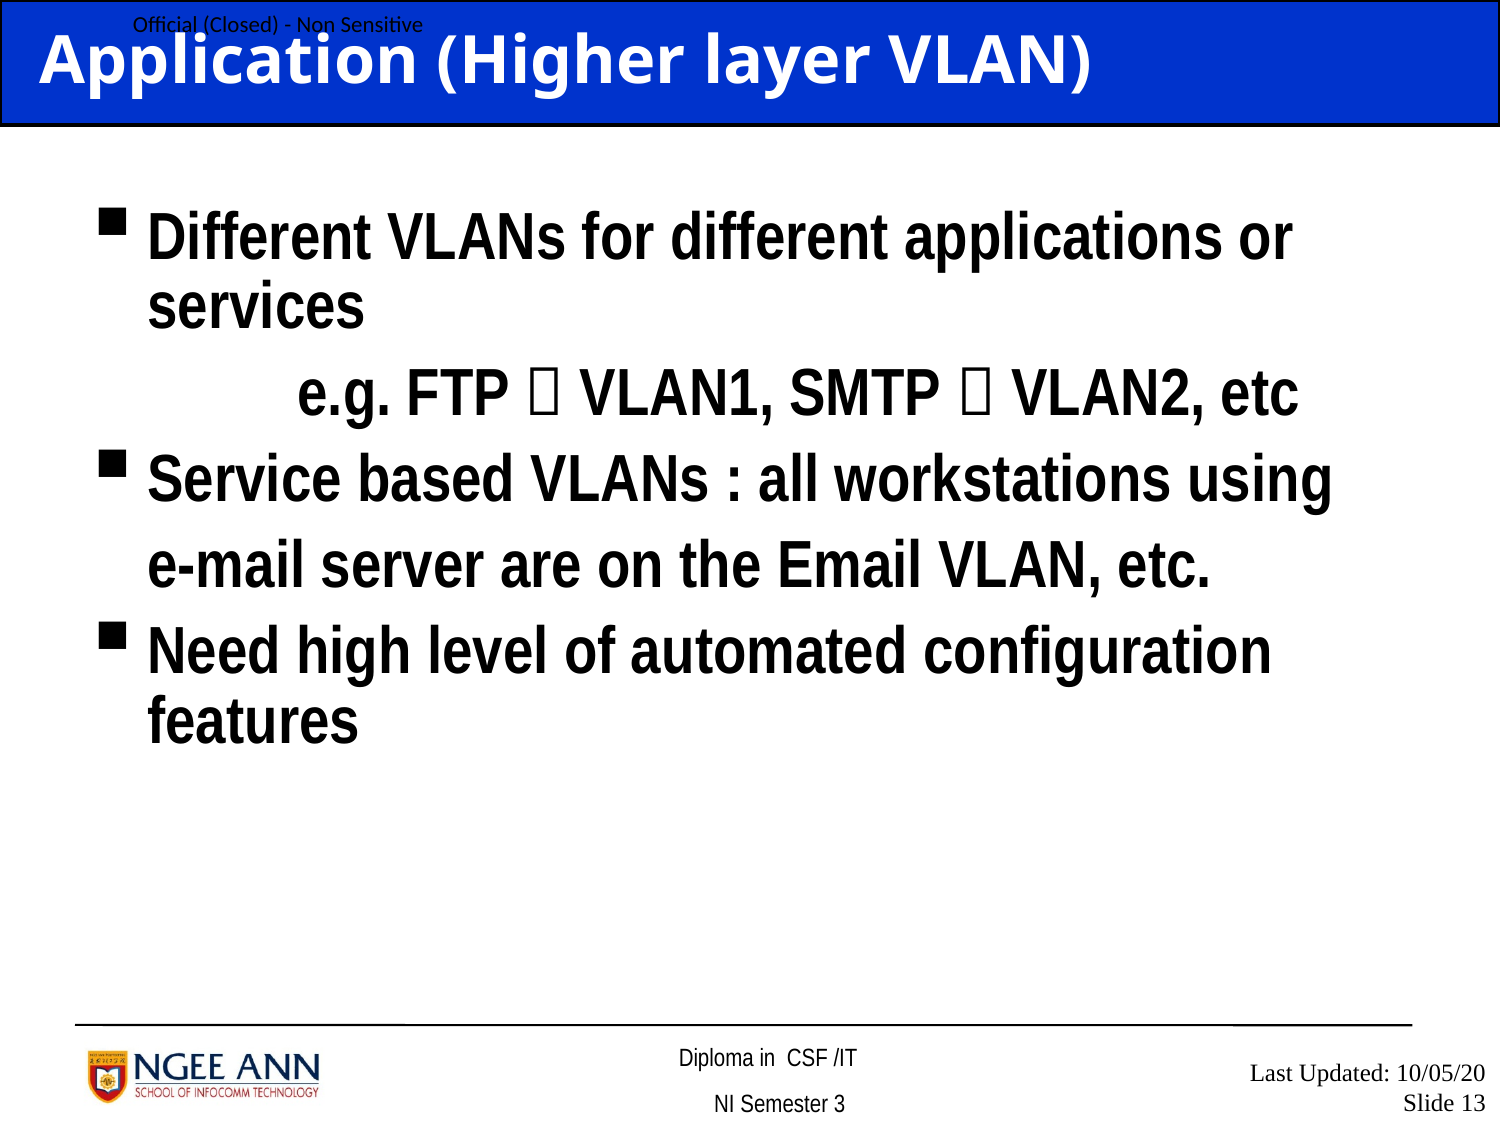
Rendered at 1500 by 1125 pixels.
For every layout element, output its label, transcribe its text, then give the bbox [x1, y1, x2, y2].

list Different VLANs for different applications or services e.g. FTP  VLAN1, SMTP  VLAN2, etc Service based VLANs : all workstations using e-mail server are on the Email VLAN, etc. Need high level of automated configuration features [76, 196, 1457, 837]
title Application (Higher layer VLAN) [24, 0, 1500, 113]
picture [62, 1028, 344, 1125]
